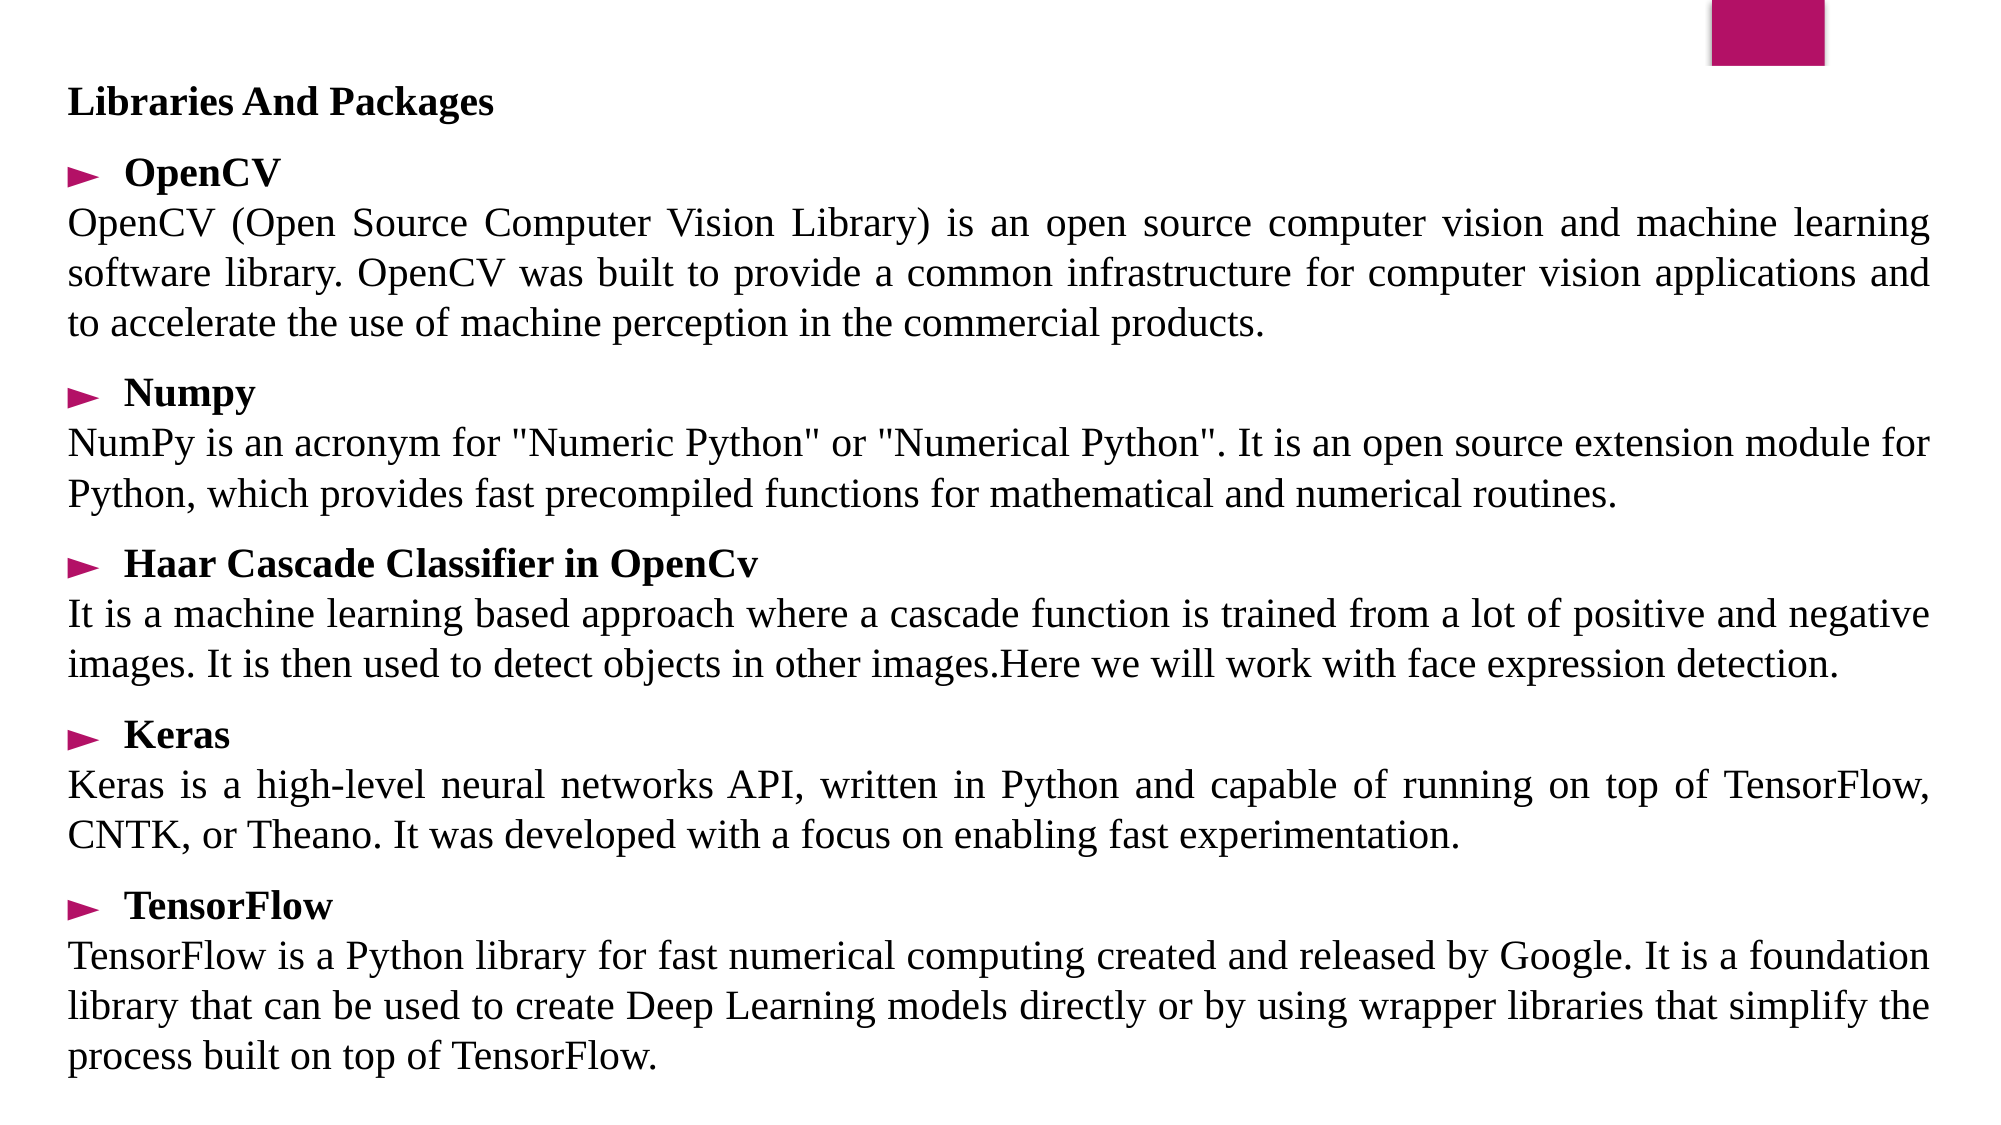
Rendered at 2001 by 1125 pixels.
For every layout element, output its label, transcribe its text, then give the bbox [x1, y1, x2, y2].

text_box Libraries And Packages OpenCV OpenCV (Open Source Computer Vision Library) is an open source computer vision and machine learning software library. OpenCV was built to provide a common infrastructure for computer vision applications and to accelerate the use of machine perception in the commercial products. Numpy NumPy is an acronym for "Numeric Python" or "Numerical Python". It is an open source extension module for Python, which provides fast precompiled functions for mathematical and numerical routines. Haar Cascade Classifier in OpenCv It is a machine learning based approach where a cascade function is trained from a lot of positive and negative images. It is then used to detect objects in other images.Here we will work with face expression detection. Keras Keras is a high-level neural networks API, written in Python and capable of running on top of TensorFlow, CNTK, or Theano. It was developed with a focus on enabling fast experimentation. TensorFlow TensorFlow is a Python library for fast numerical computing created and released by Google. It is a foundation library that can be used to create Deep Learning models directly or by using wrapper libraries that simplify the process built on top of TensorFlow. [52, 65, 1948, 1086]
